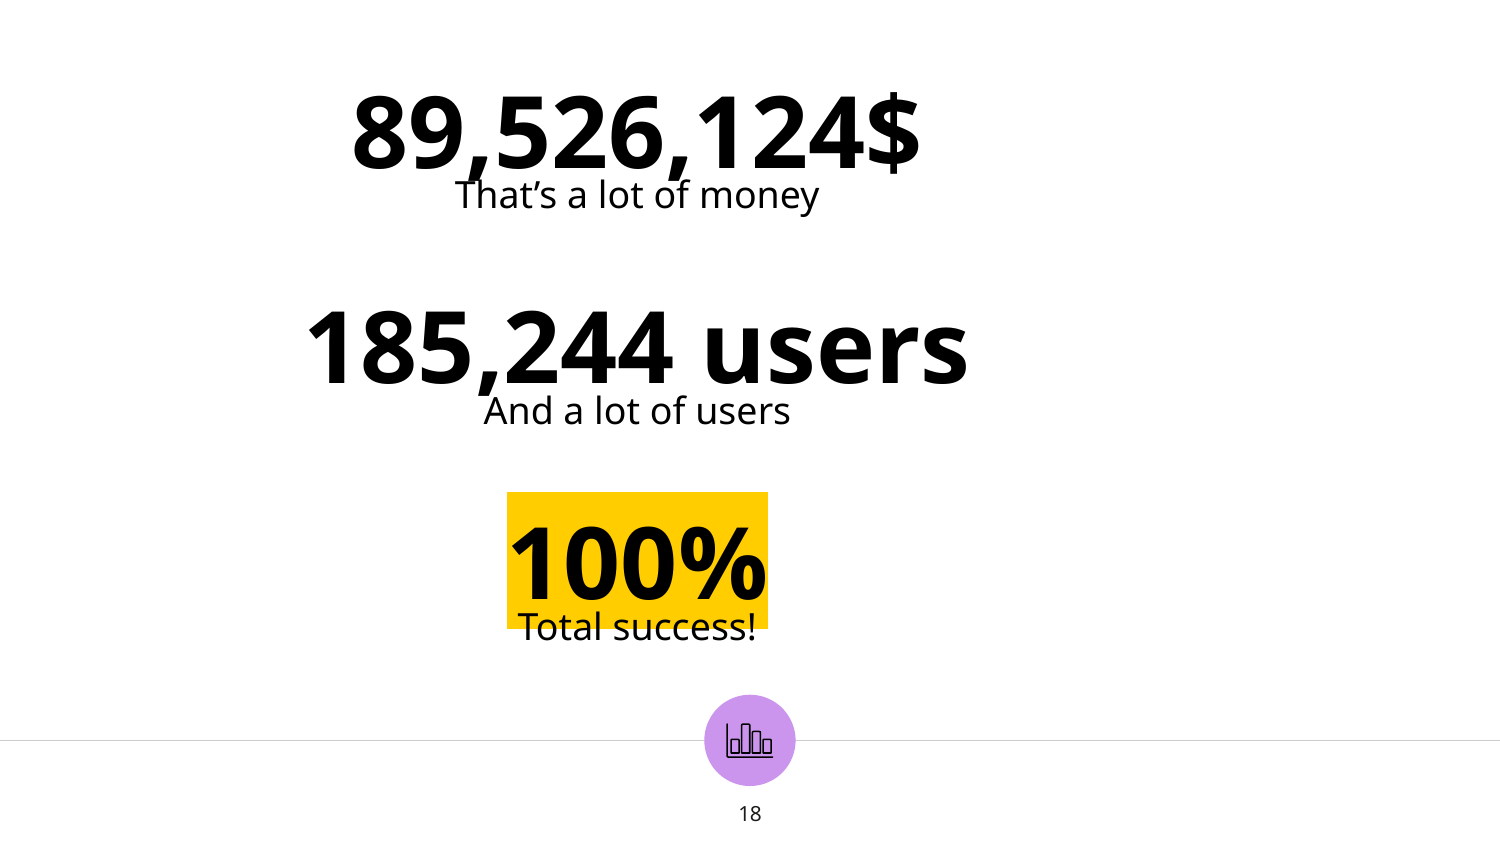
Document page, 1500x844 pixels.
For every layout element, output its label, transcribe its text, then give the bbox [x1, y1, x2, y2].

subtitle And a lot of users [0, 372, 1275, 449]
title 89,526,124$ [0, 56, 1275, 156]
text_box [726, 723, 773, 758]
subtitle That’s a lot of money [0, 156, 1275, 233]
slide_number 18 [705, 786, 795, 844]
title 185,244 users [0, 271, 1275, 372]
subtitle Total success! [0, 587, 1275, 664]
title 100% [0, 487, 1275, 587]
